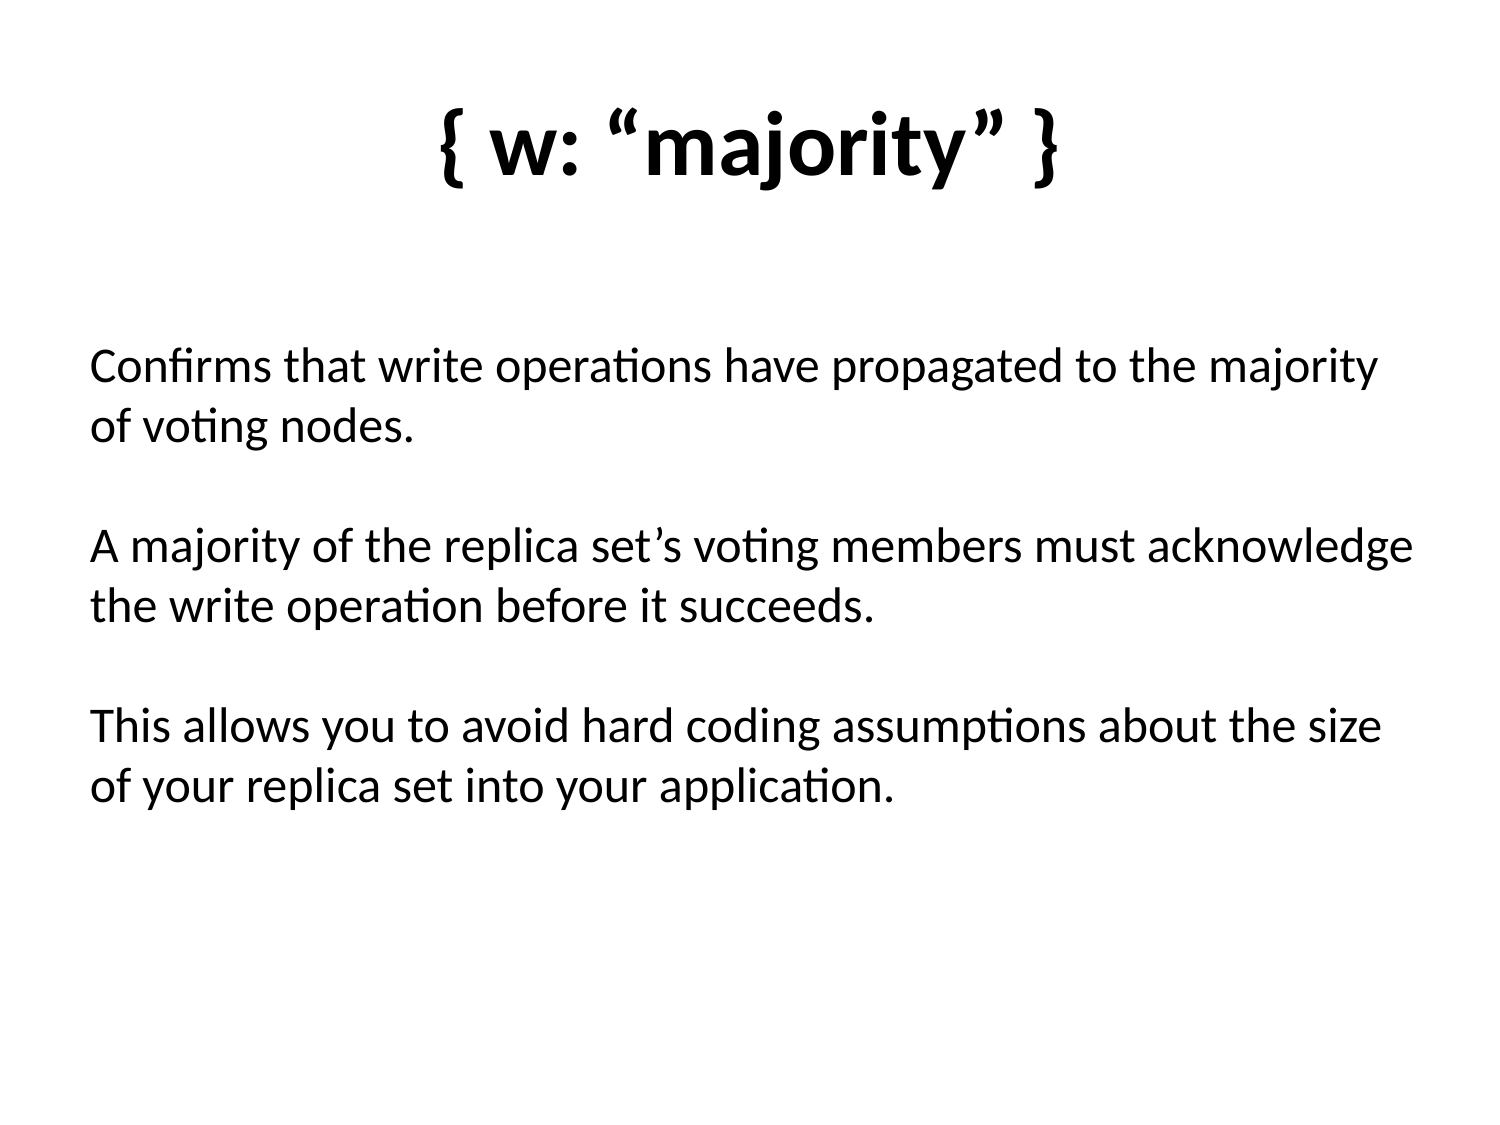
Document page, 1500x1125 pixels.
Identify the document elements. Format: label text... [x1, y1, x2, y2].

text_box Confirms that write operations have propagated to the majority of voting nodes. A majority of the replica set’s voting members must acknowledge the write operation before it succeeds. This allows you to avoid hard coding assumptions about the size of your replica set into your application. [74, 324, 1438, 820]
title { w: “majority” } [75, 45, 1425, 233]
